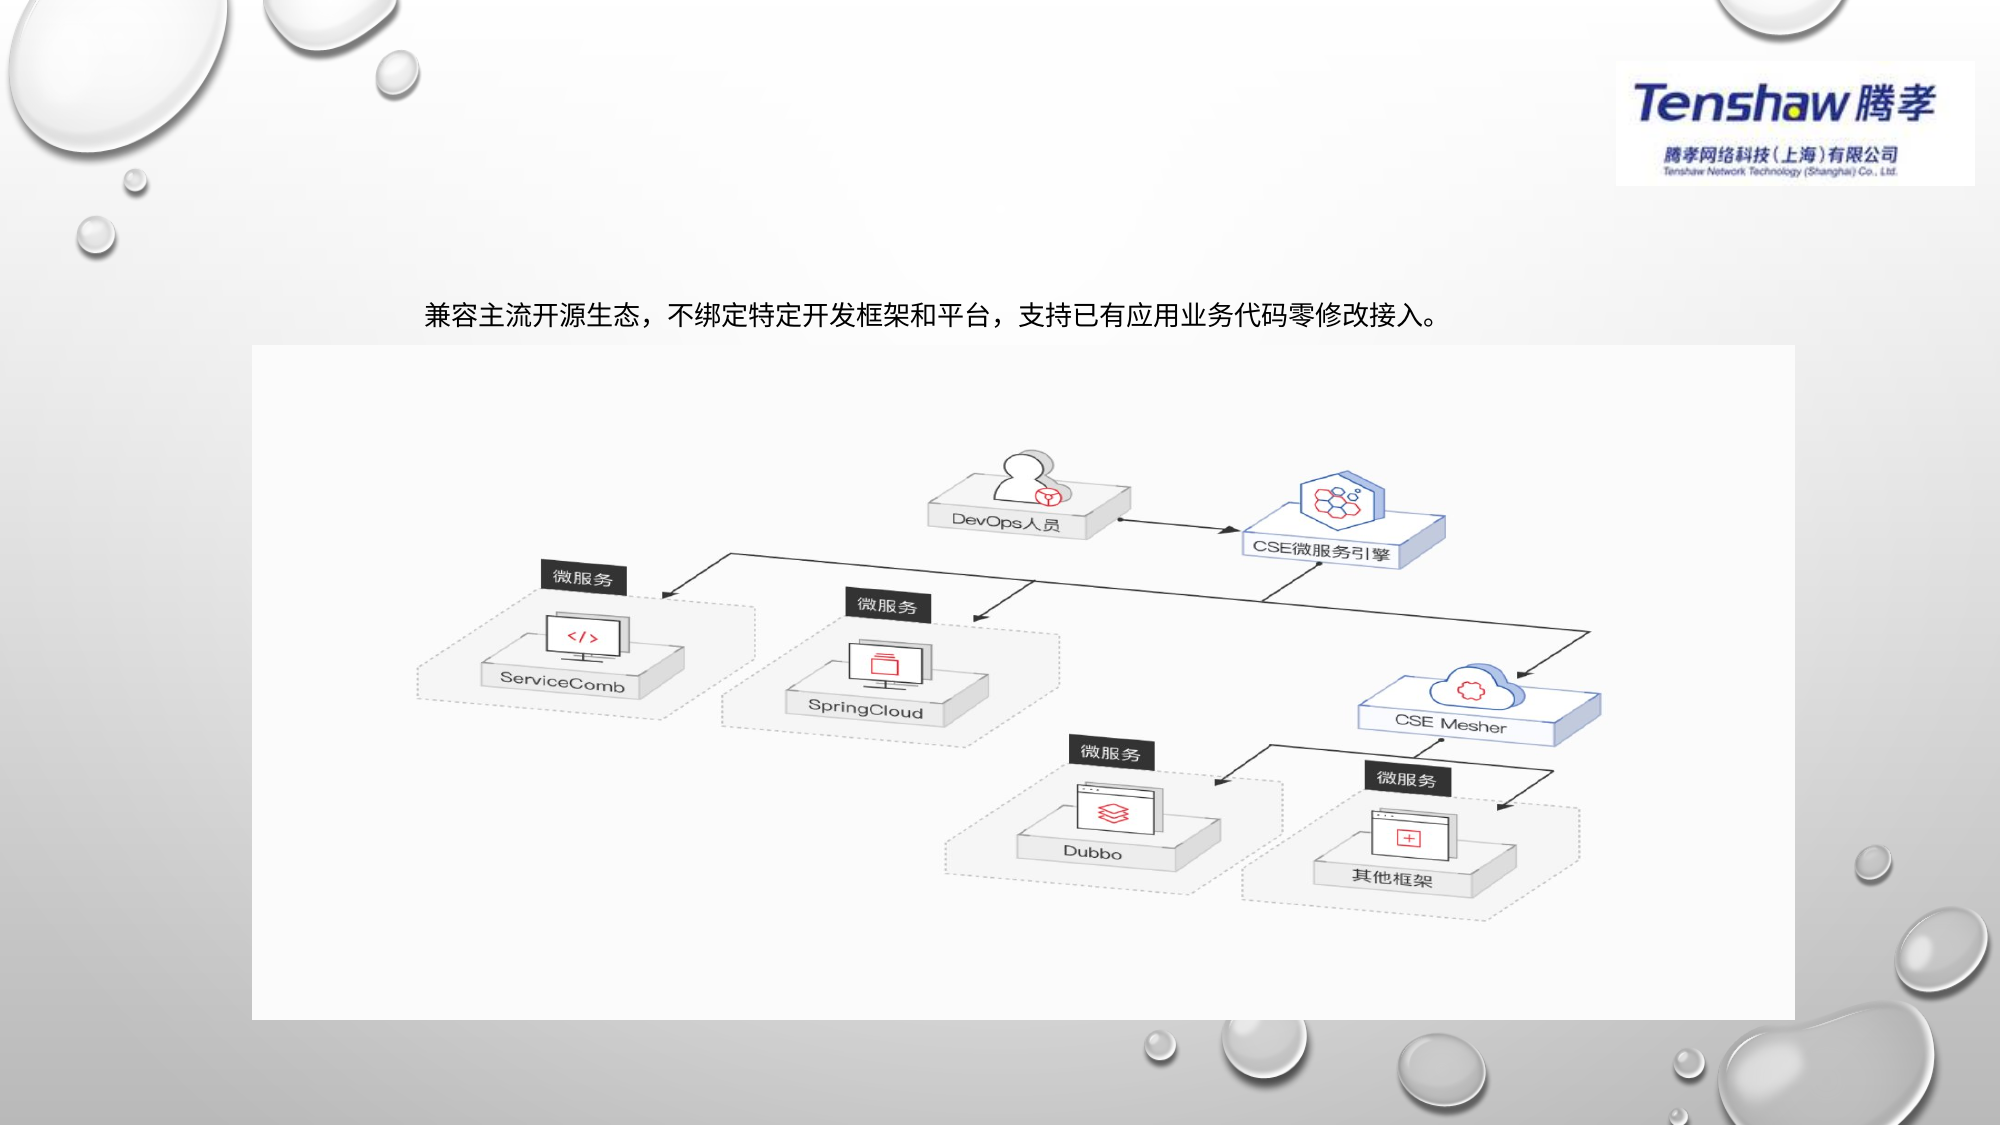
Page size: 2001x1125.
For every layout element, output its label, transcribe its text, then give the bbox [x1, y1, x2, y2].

list 兼容主流开源生态，不绑定特定开发框架和平台，支持已有应用业务代码零修改接入。 [409, 247, 1647, 343]
picture [0, 0, 2000, 1125]
